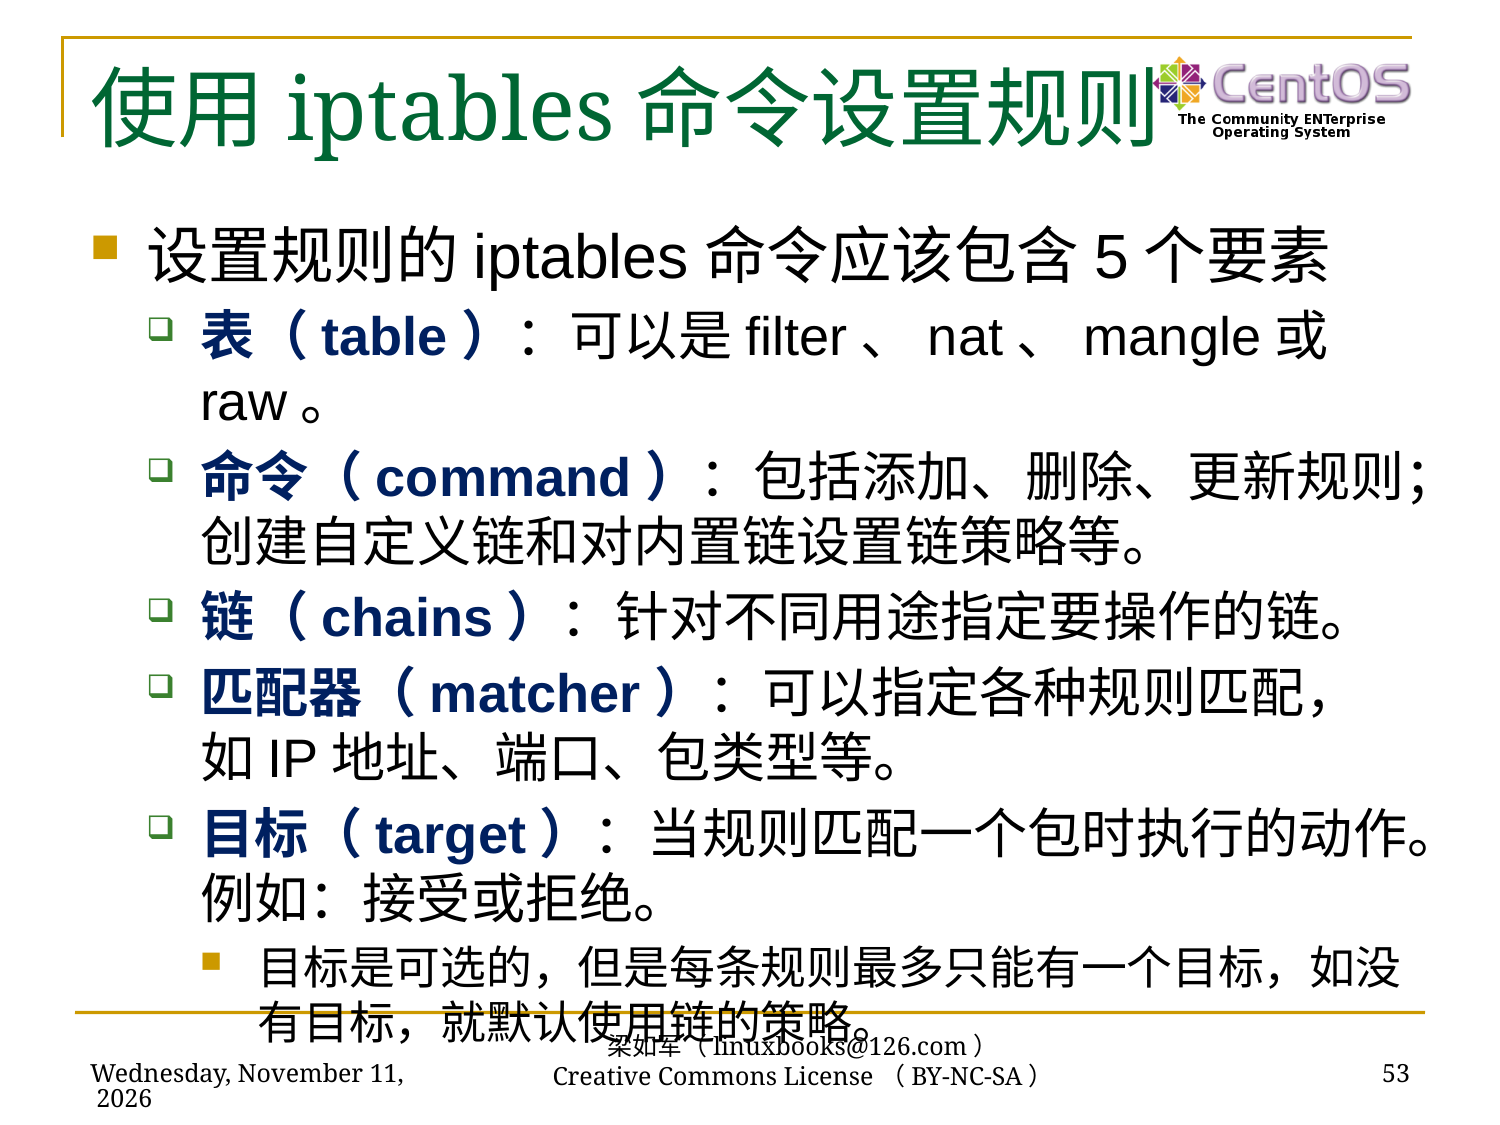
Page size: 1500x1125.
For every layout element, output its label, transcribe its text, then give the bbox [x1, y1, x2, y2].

footer 梁如军（linuxbooks@126.com） Creative Commons License（BY-NC-SA） [359, 1022, 1247, 1099]
slide_number 53 [1074, 1023, 1426, 1100]
list 设置规则的iptables命令应该包含5个要素 表（table）：可以是filter、nat、mangle或raw。 命令（command）：包括添加、删除、更新规则；创建自定义链和对内置链设置链策略等。 链（chains）：针对不同用途指定要操作的链。 匹配器（matcher）：可以指定各种规则匹配，如IP地址、端口、包类型等。 目标（target）：当规则匹配一个包时执行的动作。例如：接受或拒绝。 目标是可选的，但是每条规则最多只能有一个目标，如没有目标，就默认使用链的策略。 [74, 207, 1426, 1006]
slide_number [74, 1023, 426, 1100]
title 使用iptables命令设置规则 [74, 45, 1426, 207]
